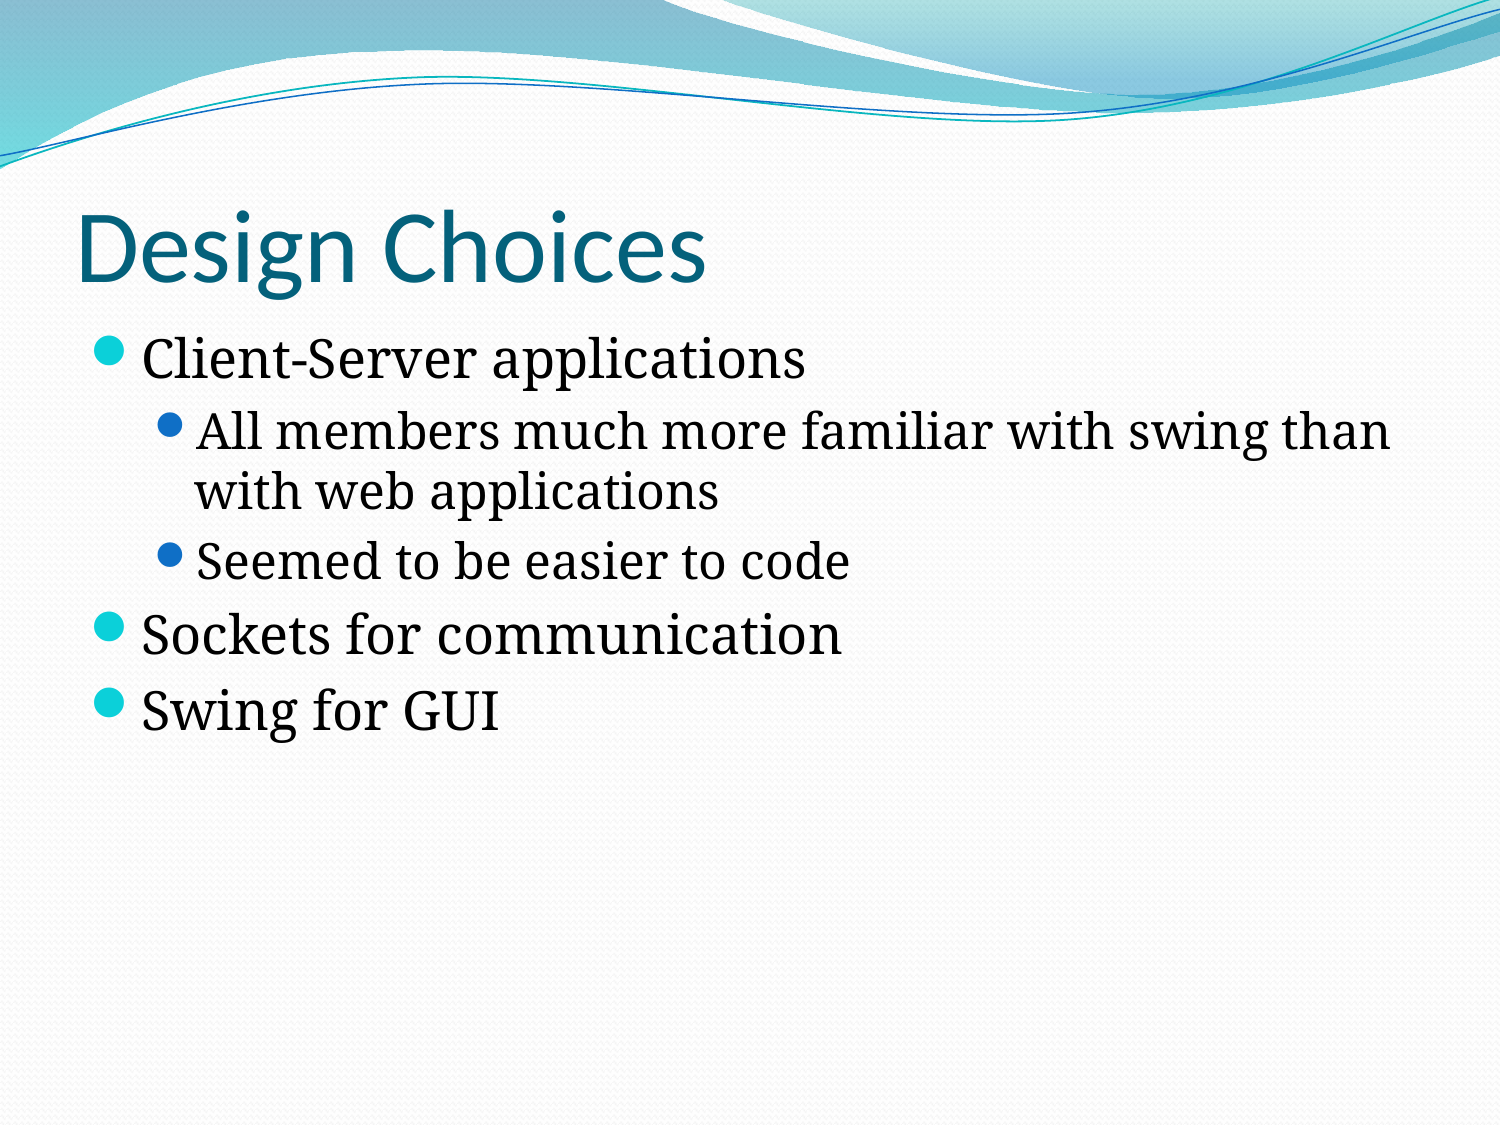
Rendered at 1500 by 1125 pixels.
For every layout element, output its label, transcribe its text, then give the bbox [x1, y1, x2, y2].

title Design Choices [75, 115, 1425, 303]
list Client-Server applications All members much more familiar with swing than with web applications Seemed to be easier to code Sockets for communication Swing for GUI [75, 317, 1425, 1038]
